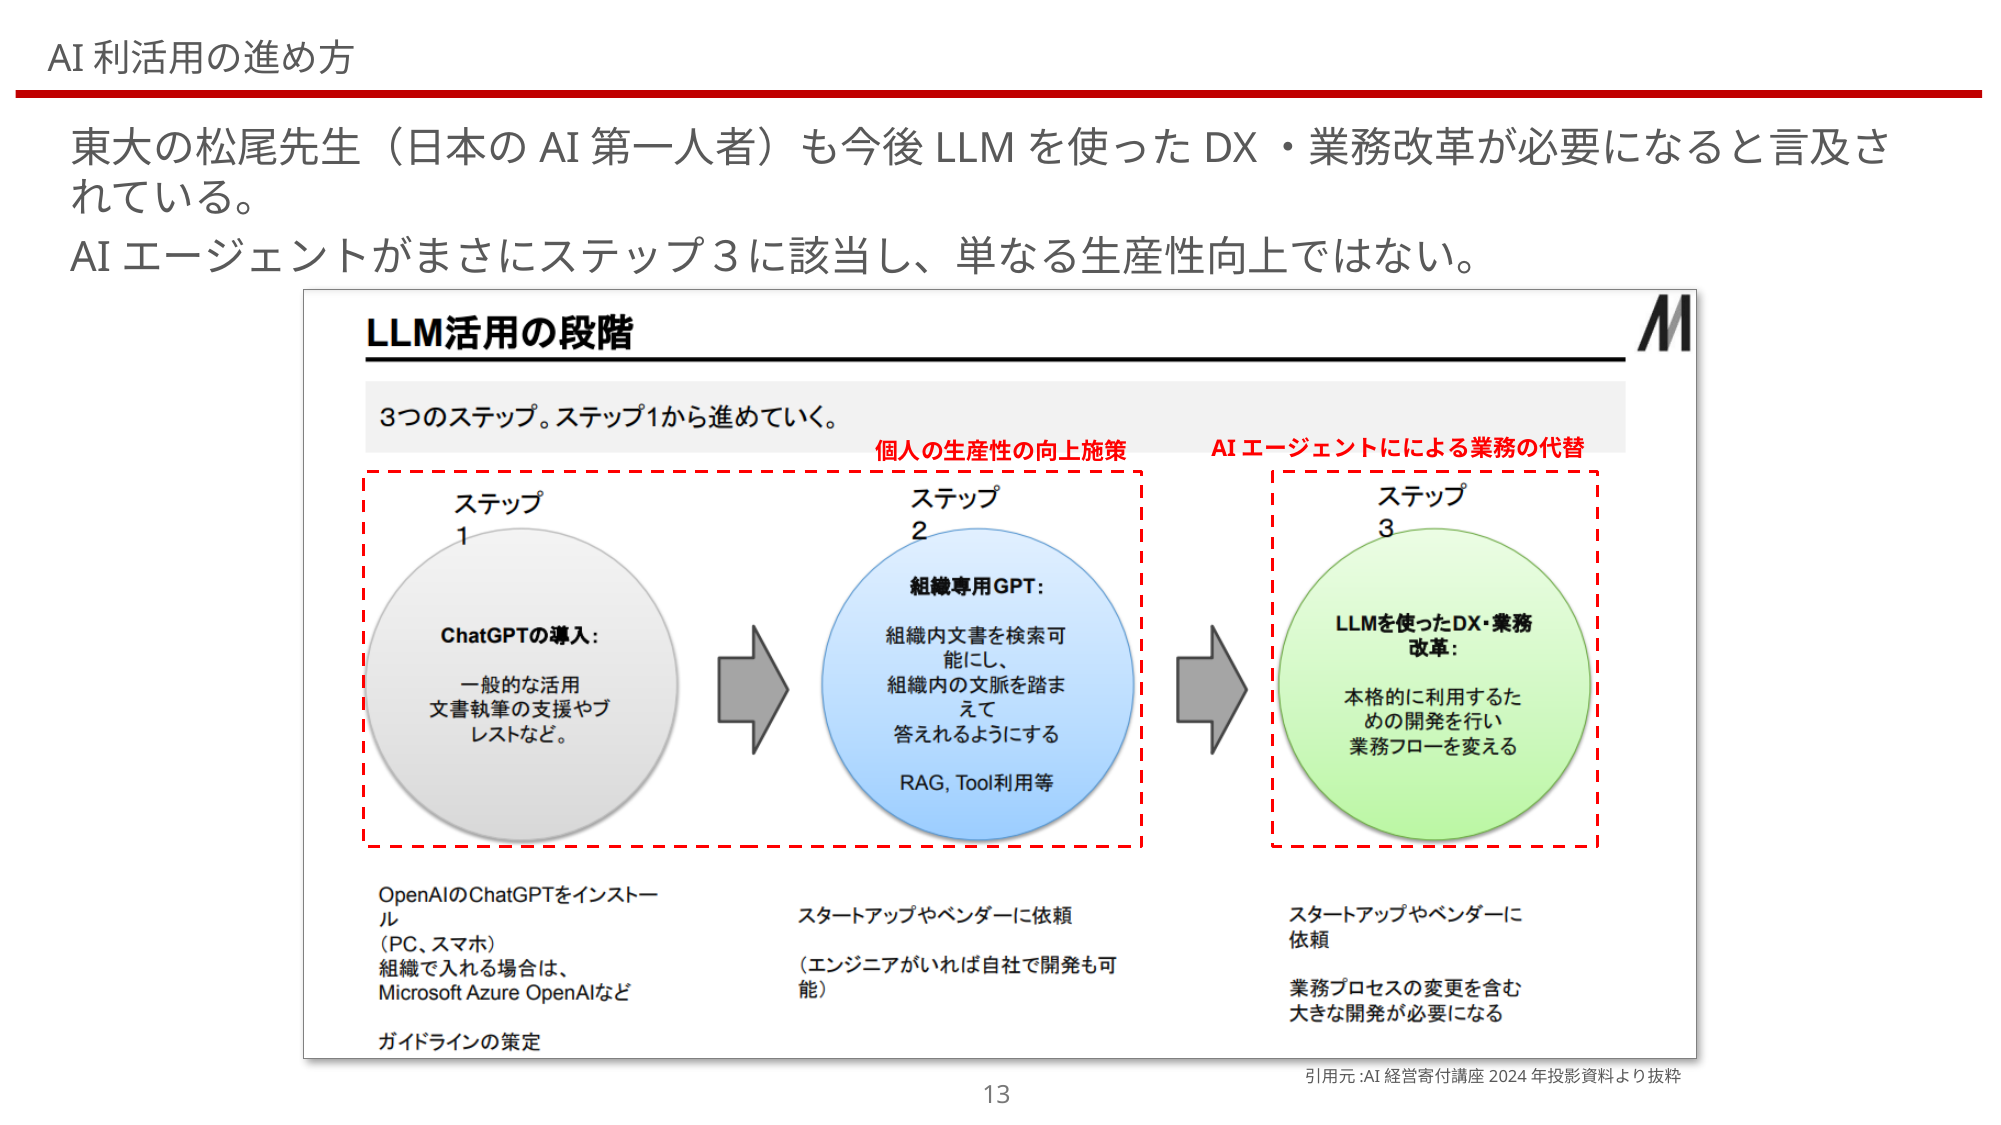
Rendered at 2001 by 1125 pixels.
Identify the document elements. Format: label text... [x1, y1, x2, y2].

text_box 13 [788, 1095, 1205, 1125]
text_box AI利活用の進め方 [33, 24, 1917, 88]
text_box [303, 288, 1697, 1095]
text_box 東大の松尾先生（日本のAI第一人者）も今後LLMを使ったDX・業務改革が必要になると言及されている。 AIエージェントがまさにステップ３に該当し、単なる生産性向上ではない。 [55, 113, 1946, 279]
